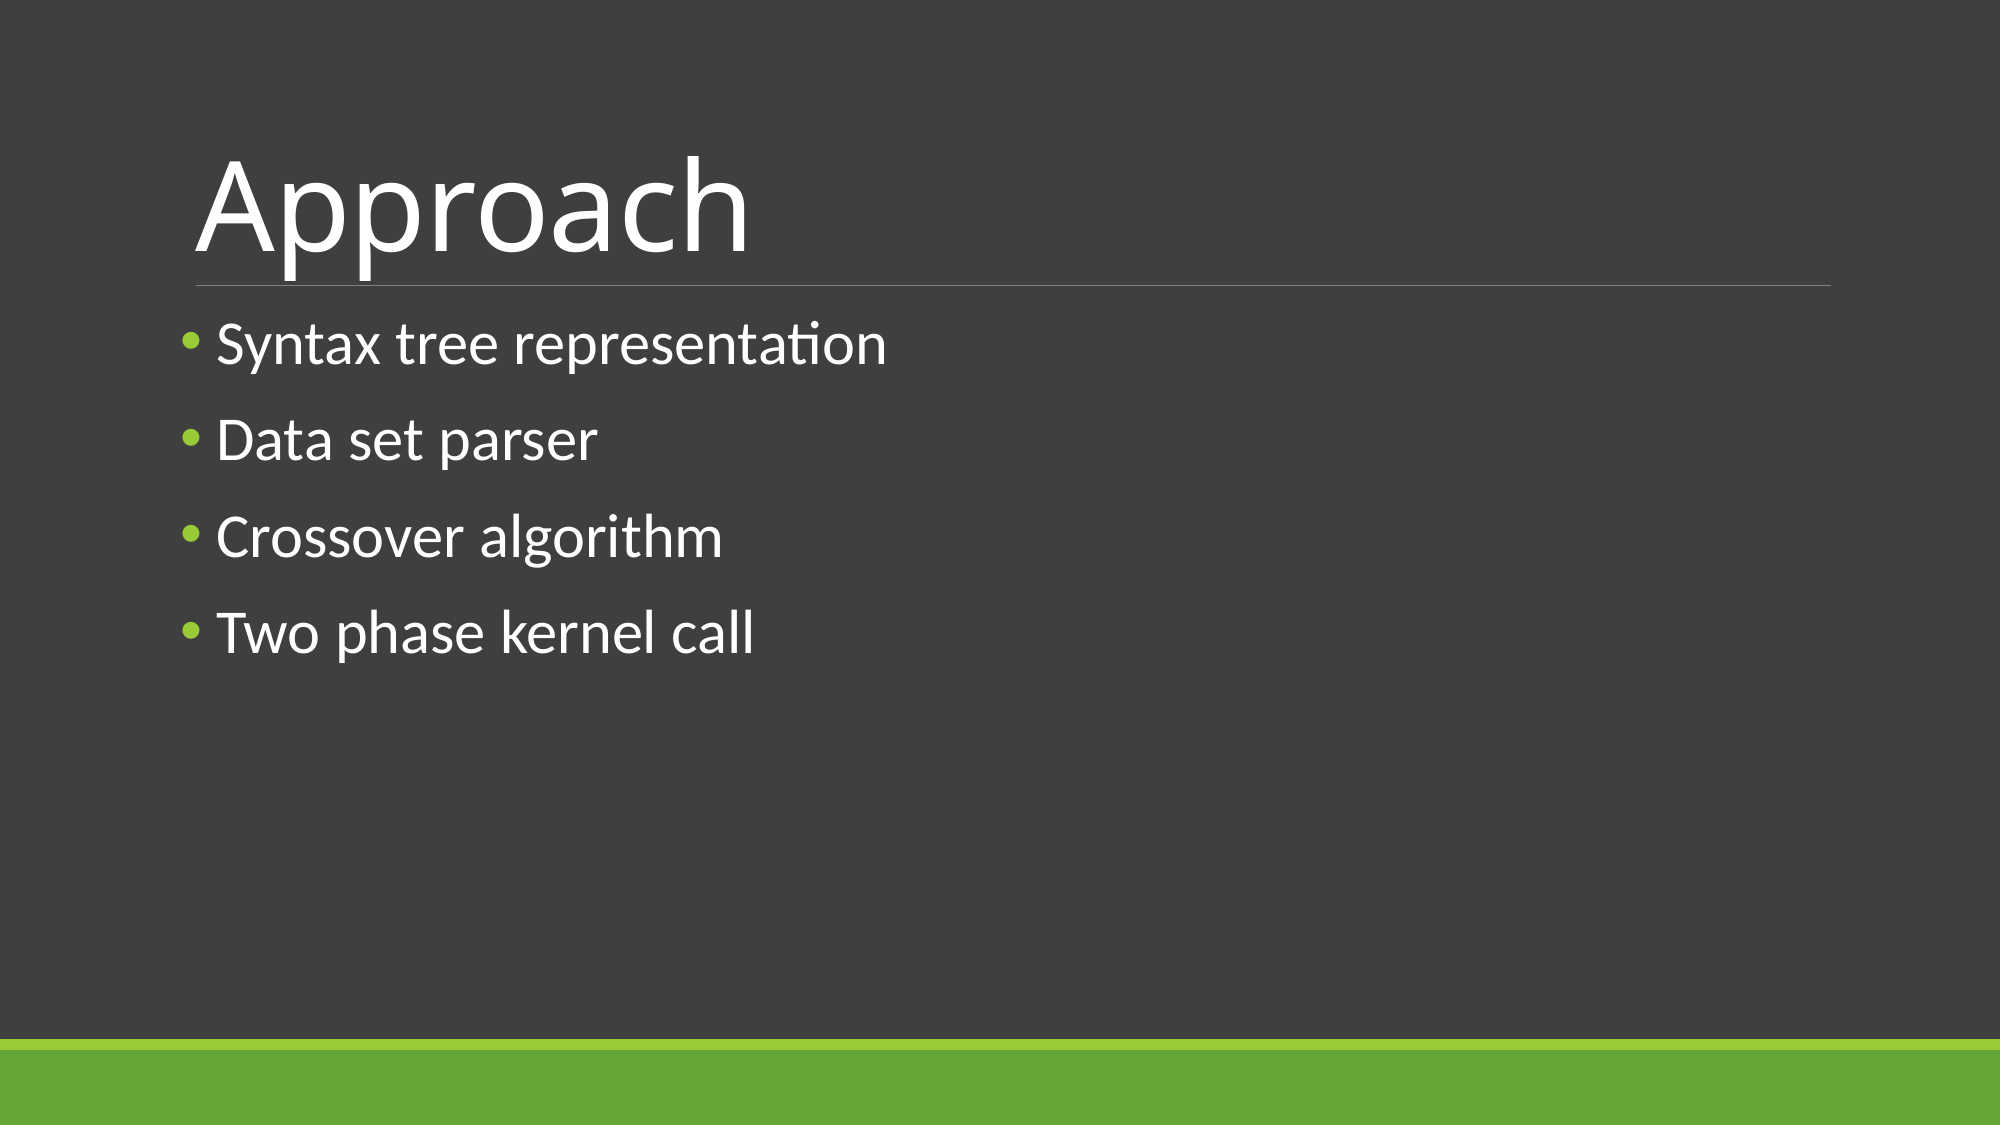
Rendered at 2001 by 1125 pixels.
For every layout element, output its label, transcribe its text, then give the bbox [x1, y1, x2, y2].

title Approach [180, 47, 1830, 285]
list Syntax tree representation Data set parser Crossover algorithm Two phase kernel call [180, 302, 1830, 963]
